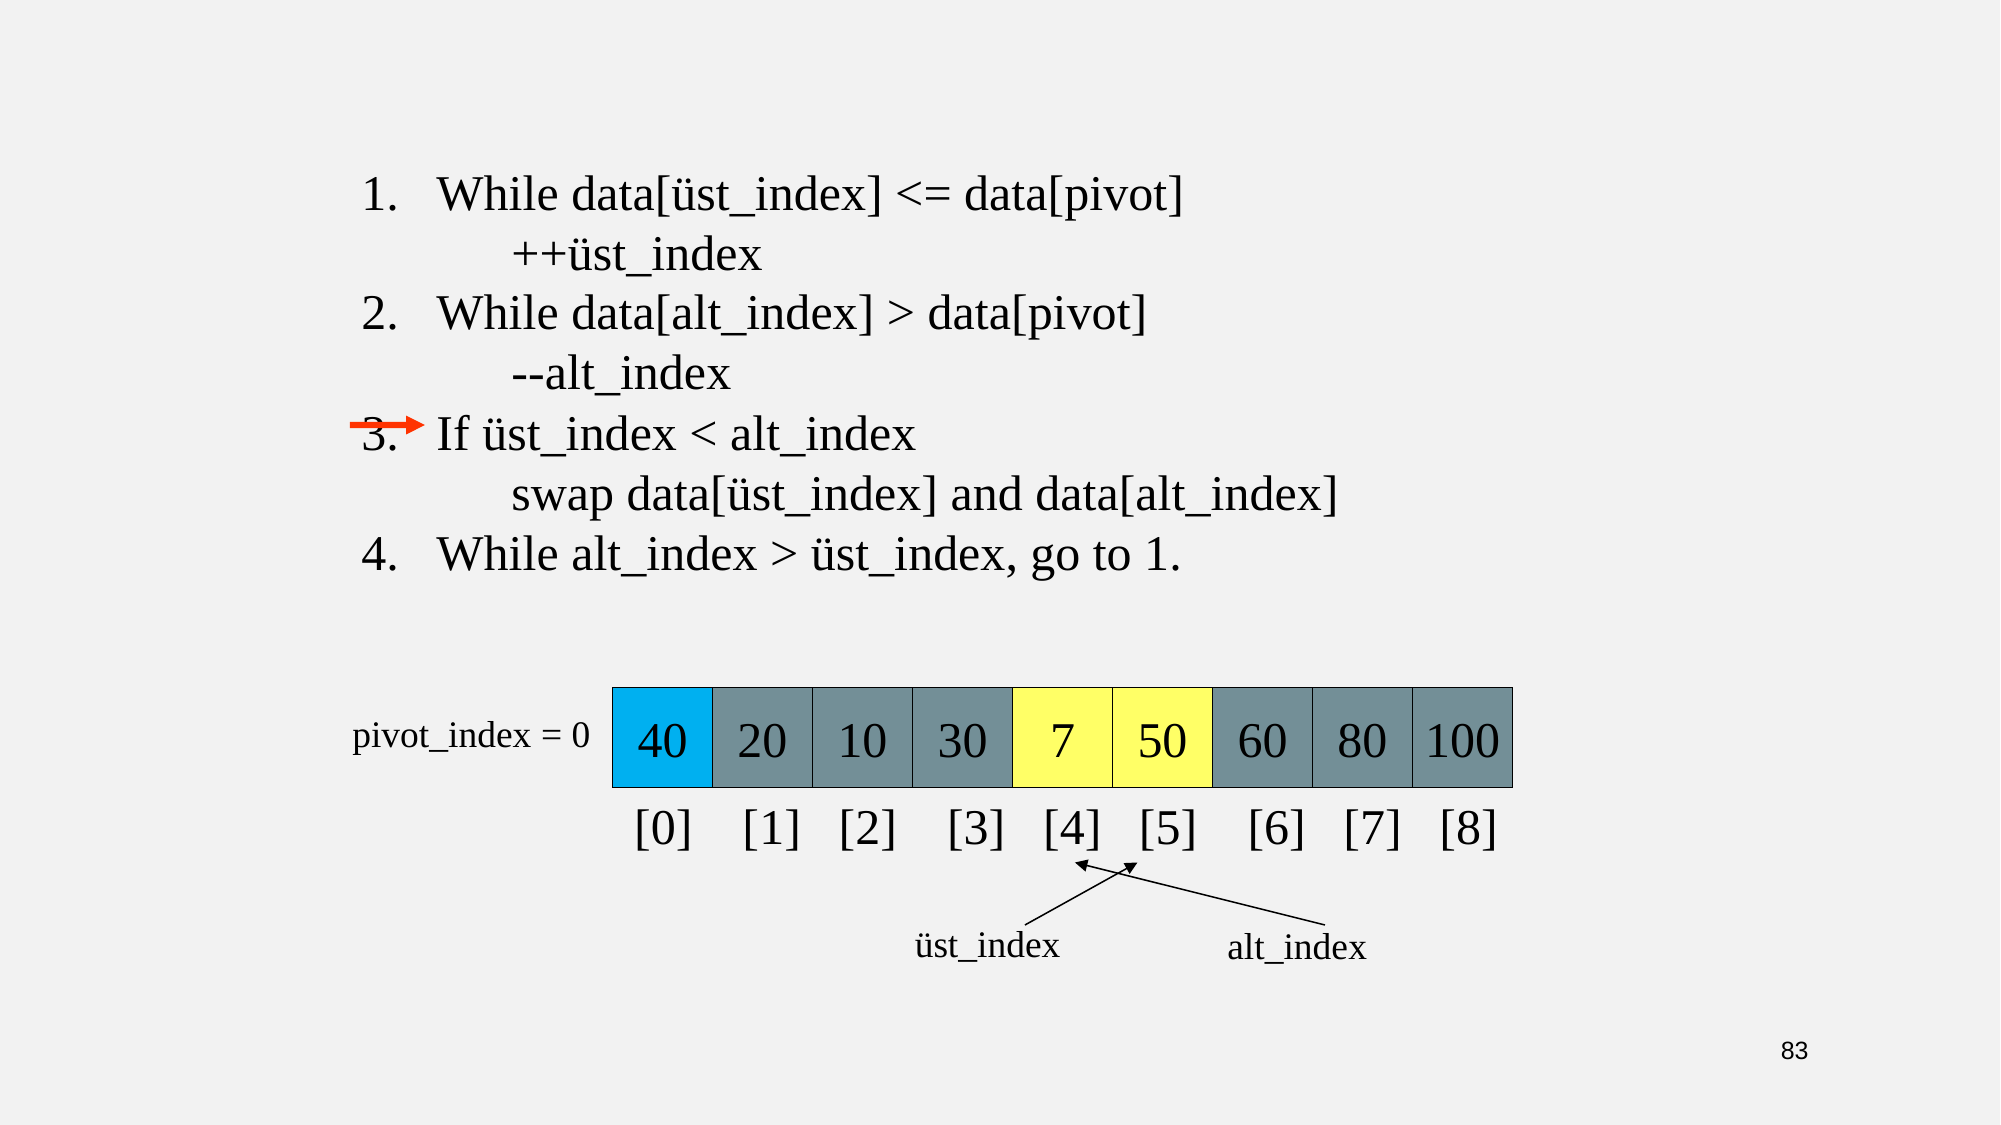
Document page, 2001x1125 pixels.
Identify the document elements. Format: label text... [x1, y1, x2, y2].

text_box [0] [1] [2] [3] [4] [5] [6] [7] [8] [619, 787, 1513, 863]
slide_number 83 [1764, 1019, 1825, 1080]
text_box 40 [612, 687, 712, 788]
text_box alt_index [1212, 914, 1563, 975]
text_box 60 [1212, 687, 1312, 787]
text_box [1074, 859, 1118, 873]
text_box 80 [1312, 687, 1412, 787]
text_box pivot_index = 0 [337, 702, 606, 762]
text_box 7 [1012, 687, 1112, 787]
text_box üst_index [900, 912, 1276, 973]
text_box 100 [1412, 687, 1513, 787]
text_box 50 [1112, 687, 1212, 787]
text_box [349, 418, 425, 432]
text_box 30 [912, 687, 1012, 787]
text_box [1024, 862, 1138, 926]
text_box 10 [812, 687, 912, 787]
text_box 20 [712, 687, 812, 787]
text_box While data[üst_index] <= data[pivot] ++üst_index While data[alt_index] > data[pivot] --alt_index If üst_index < alt_index swap data[üst_index] and data[alt_index] While alt_index > üst_index, go to 1. [346, 152, 1504, 768]
